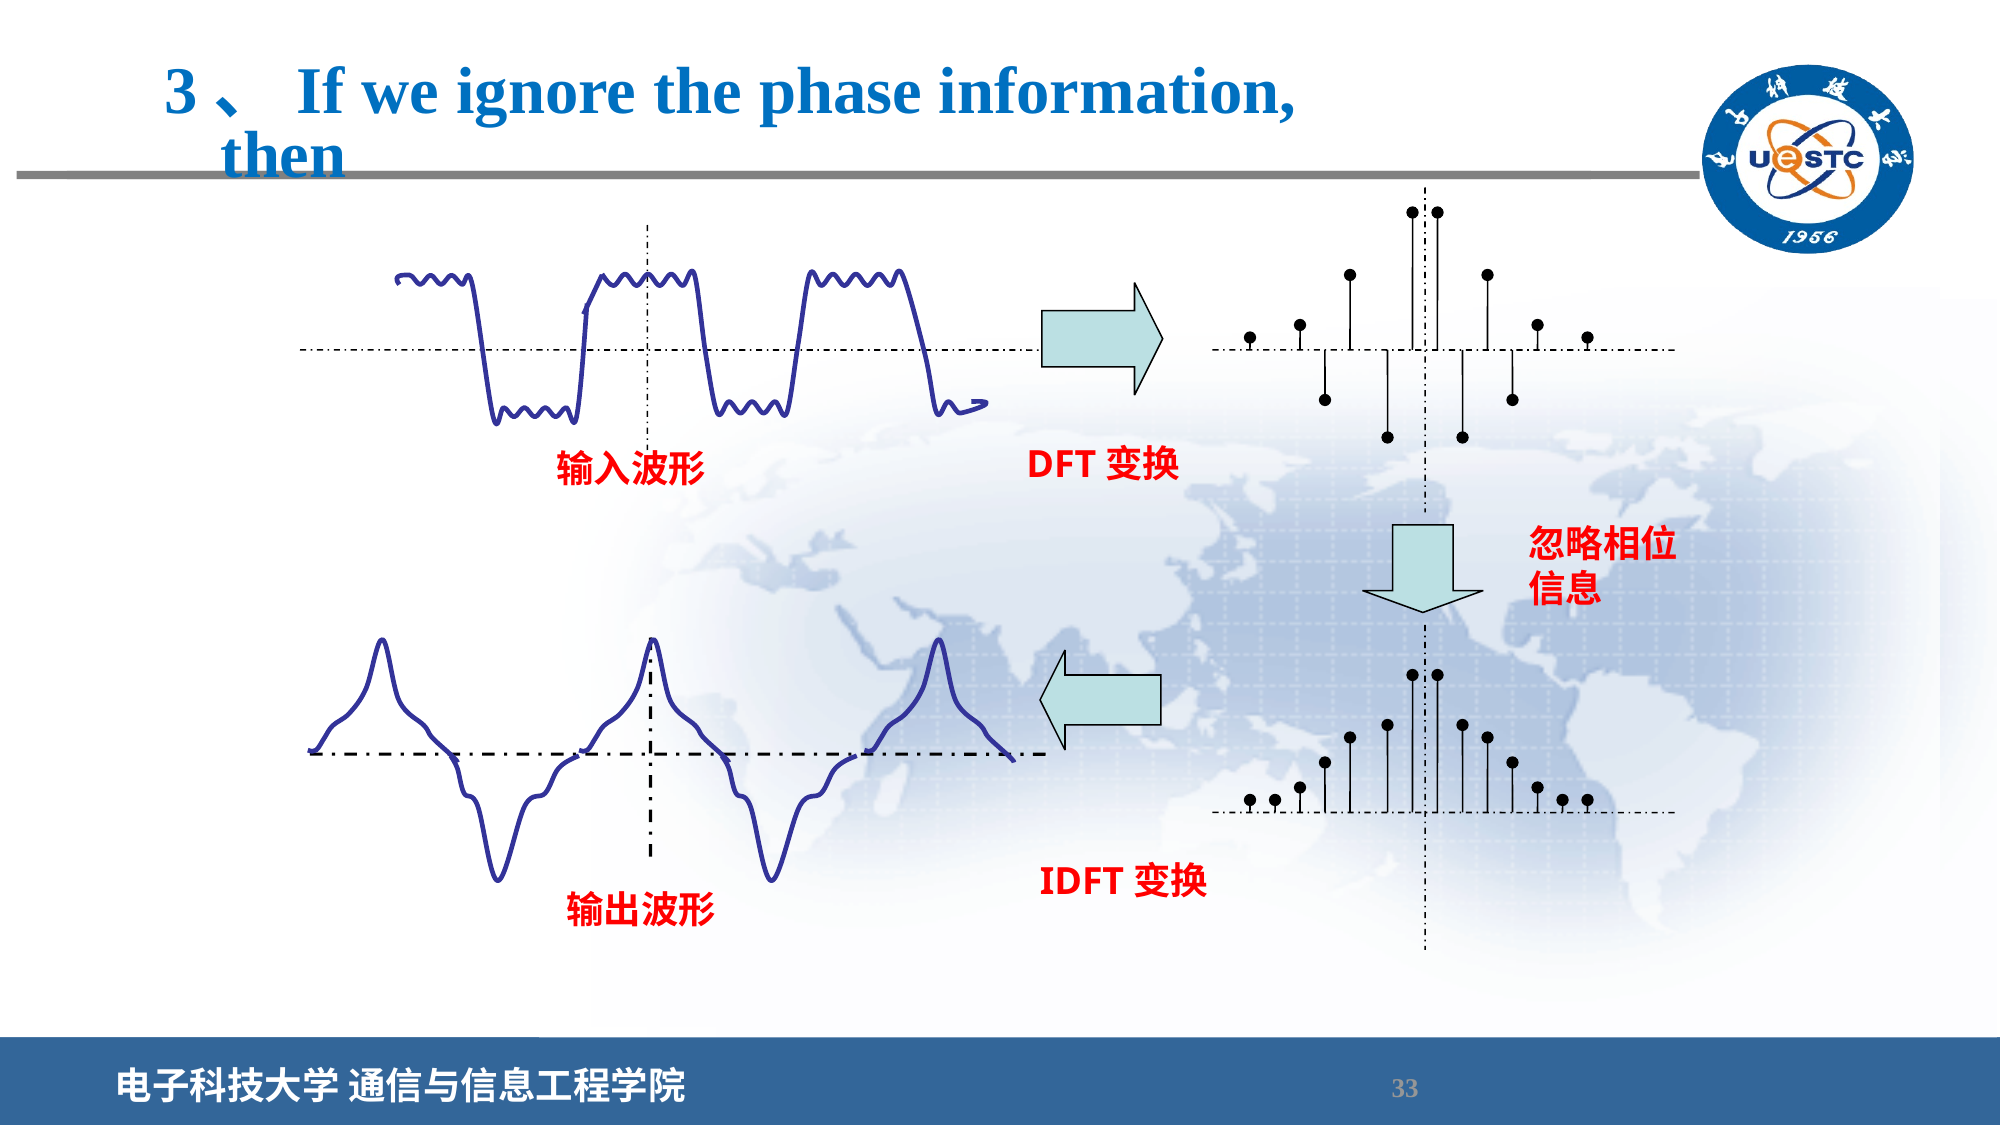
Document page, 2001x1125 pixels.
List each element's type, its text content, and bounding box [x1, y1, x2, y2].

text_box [1212, 187, 1676, 513]
picture [1679, 56, 1968, 263]
picture [483, 287, 1997, 1037]
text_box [1212, 624, 1676, 951]
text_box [299, 224, 1041, 498]
list 3、If we ignore the phase information, then [149, 54, 1426, 143]
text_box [1054, 649, 1282, 911]
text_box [1011, 282, 1254, 493]
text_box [1362, 512, 1726, 618]
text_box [307, 637, 1051, 940]
